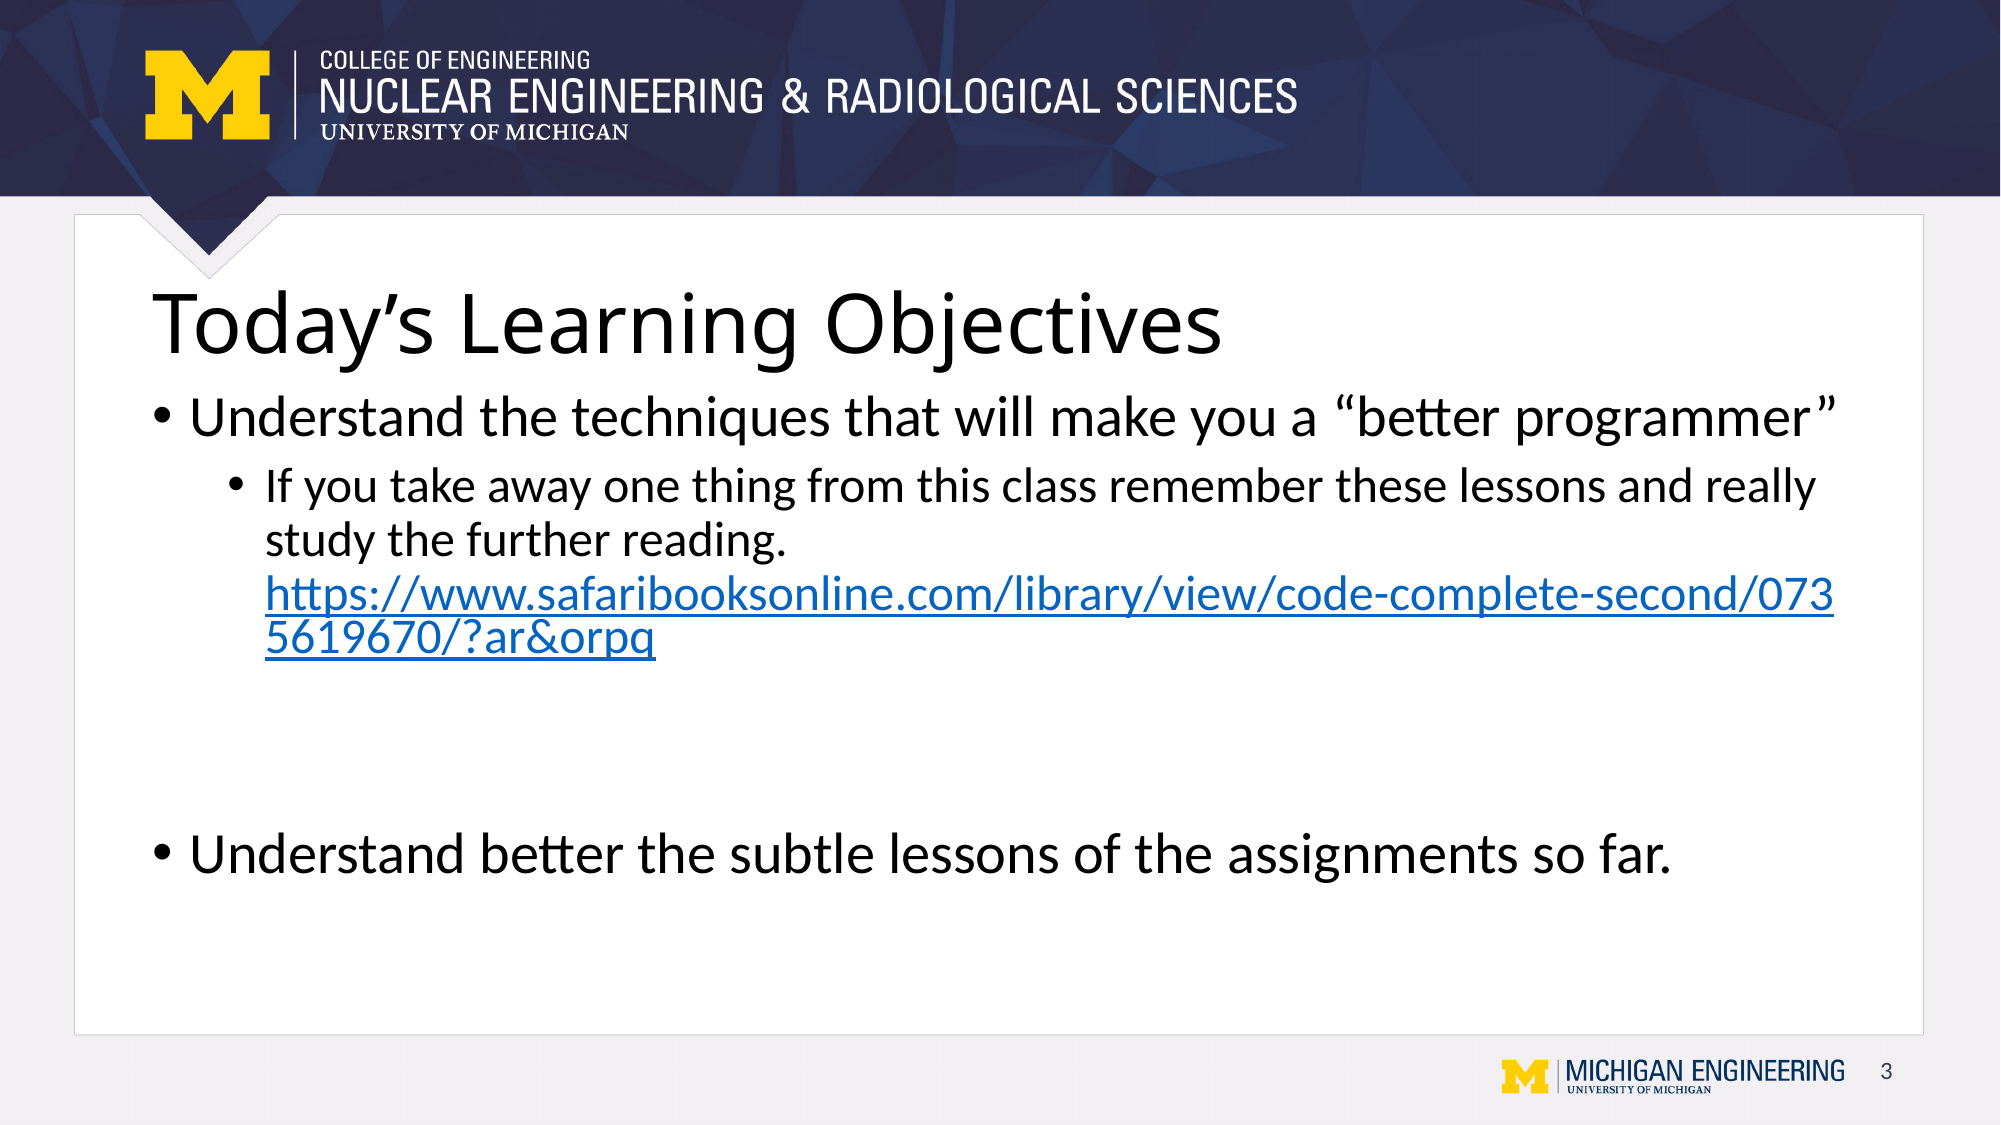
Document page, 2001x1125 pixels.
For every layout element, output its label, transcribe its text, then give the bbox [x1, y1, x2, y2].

picture [0, 0, 2001, 1125]
list Understand the techniques that will make you a “better programmer” If you take away one thing from this class remember these lessons and really study the further reading. https://www.safaribooksonline.com/library/view/code-complete-second/0735619670/?ar&orpq Understand better the subtle lessons of the assignments so far. [137, 378, 1863, 1034]
title Today’s Learning Objectives [137, 273, 1863, 378]
